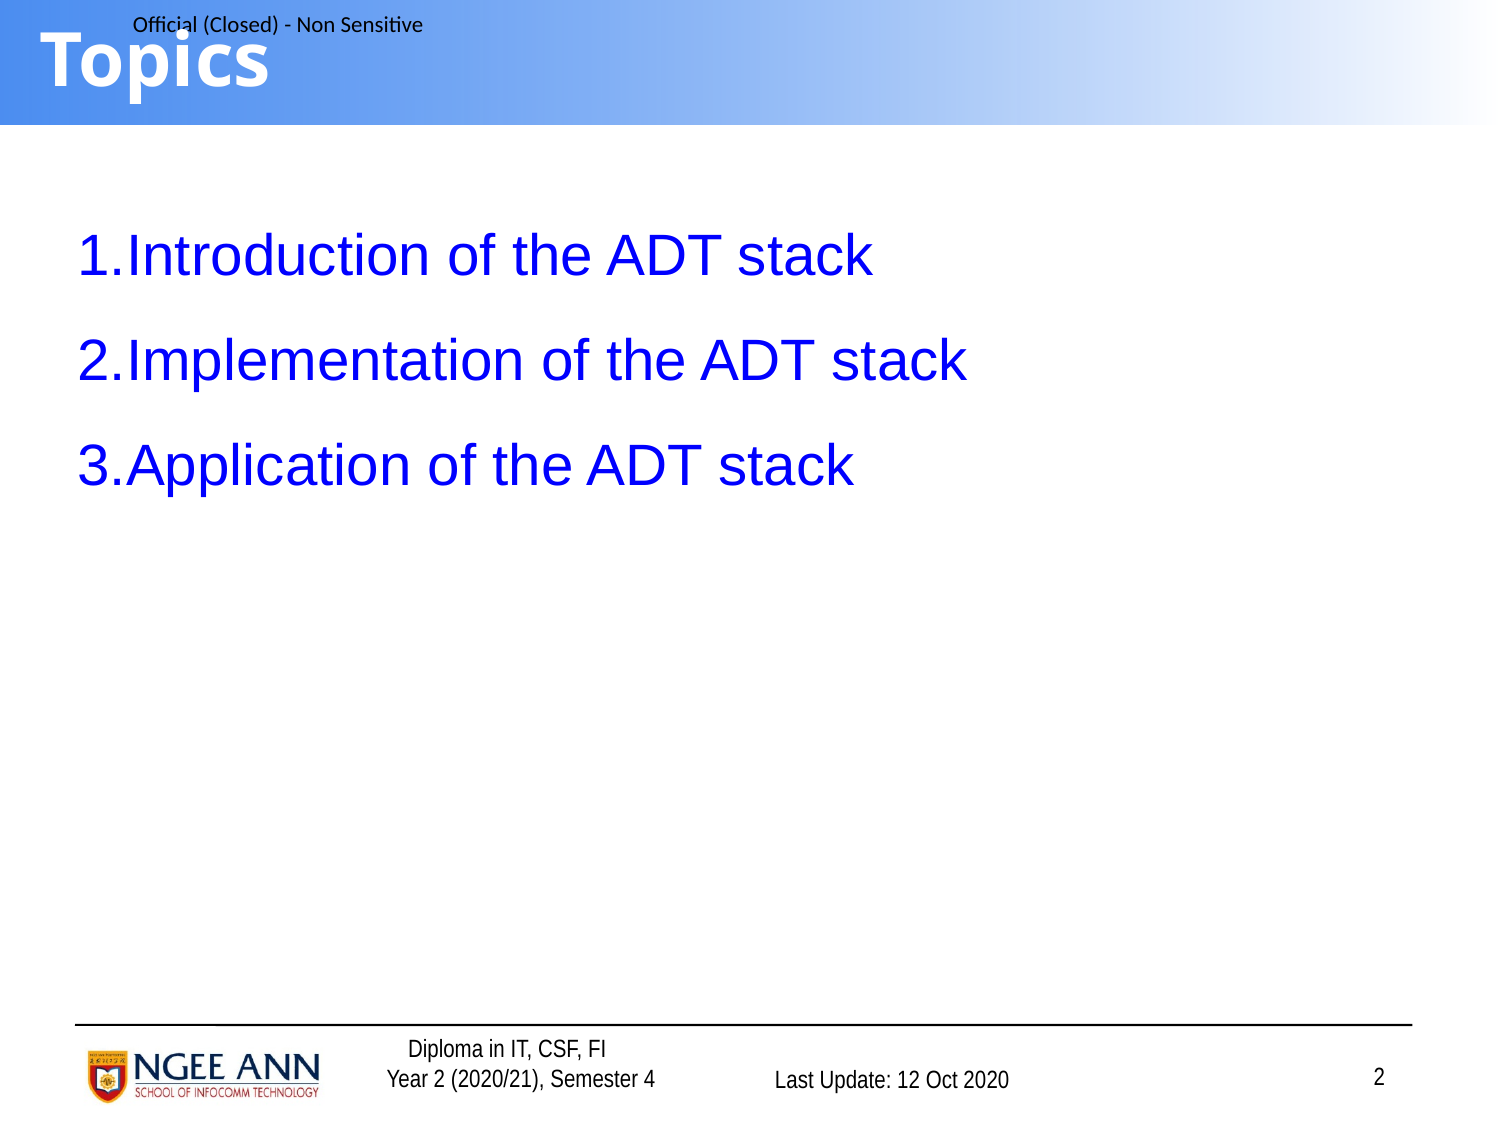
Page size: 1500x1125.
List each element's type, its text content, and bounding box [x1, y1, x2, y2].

list Introduction of the ADT stack Implementation of the ADT stack Application of the ADT stack [62, 174, 1425, 925]
title Topics [23, 0, 1500, 115]
picture [62, 1028, 344, 1125]
